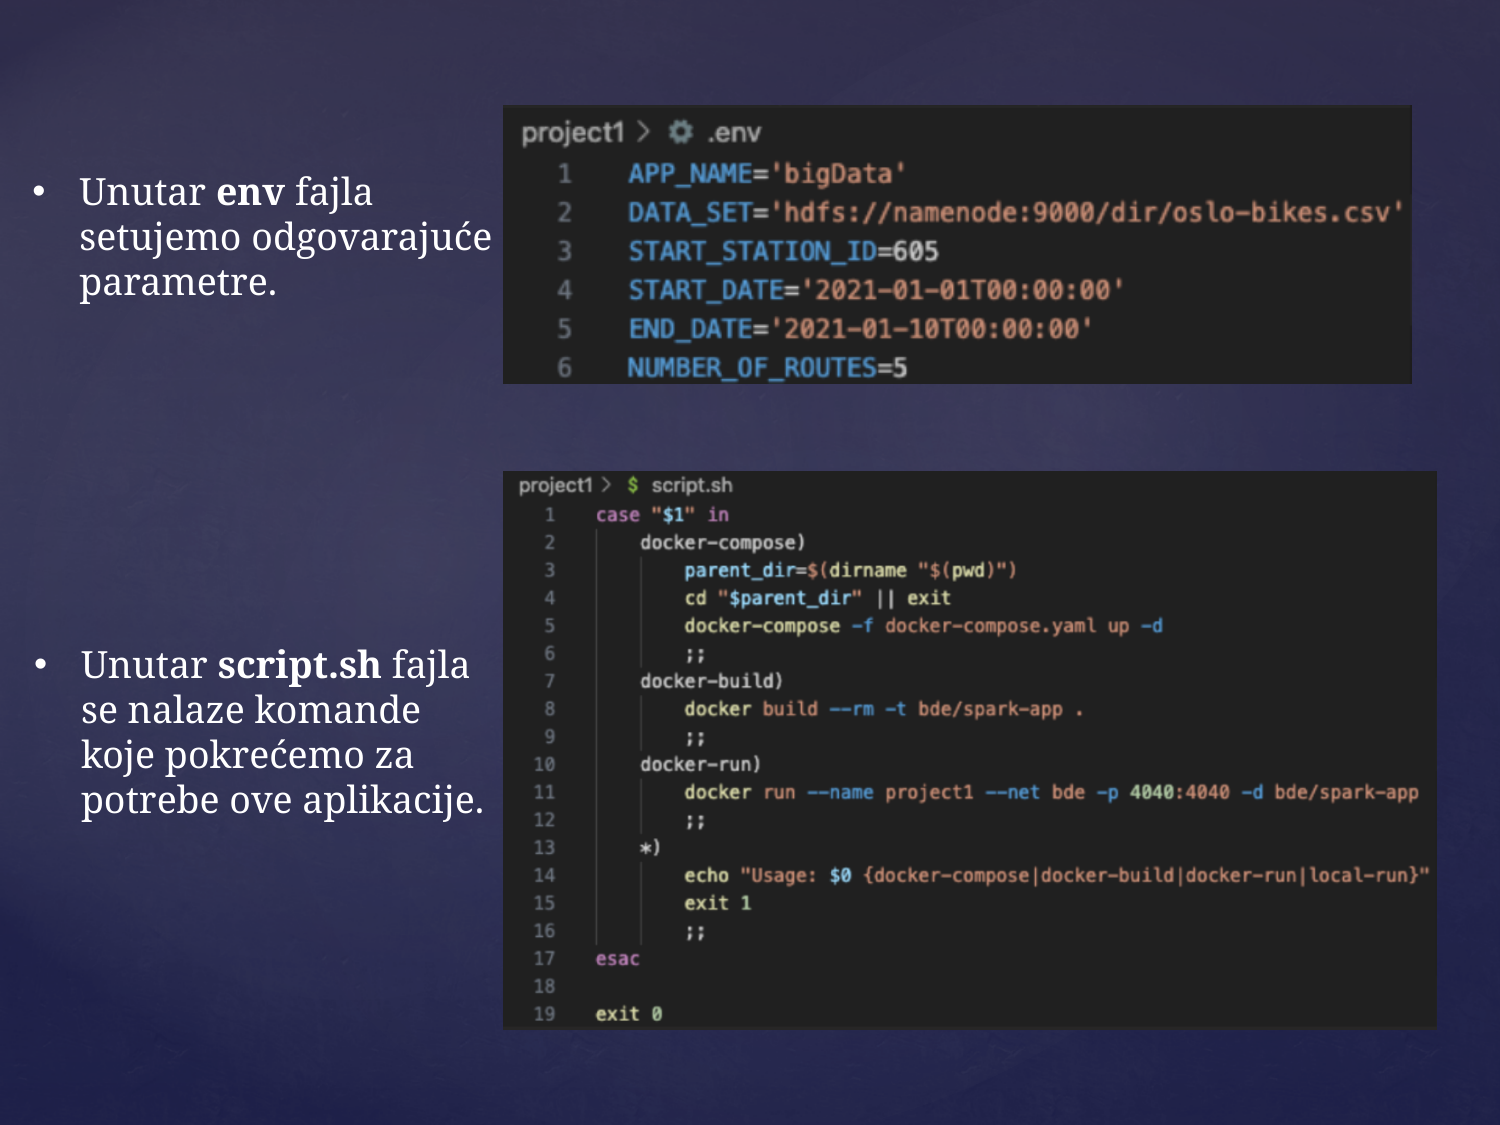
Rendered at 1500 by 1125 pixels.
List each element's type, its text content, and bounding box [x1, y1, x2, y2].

text_box Unutar env fajla setujemo odgovarajuće parametre. [17, 160, 493, 311]
text_box Unutar script.sh fajla se nalaze komande koje pokrećemo za potrebe ove aplikacije. [19, 633, 493, 829]
picture [503, 104, 1412, 384]
picture [503, 470, 1438, 1031]
